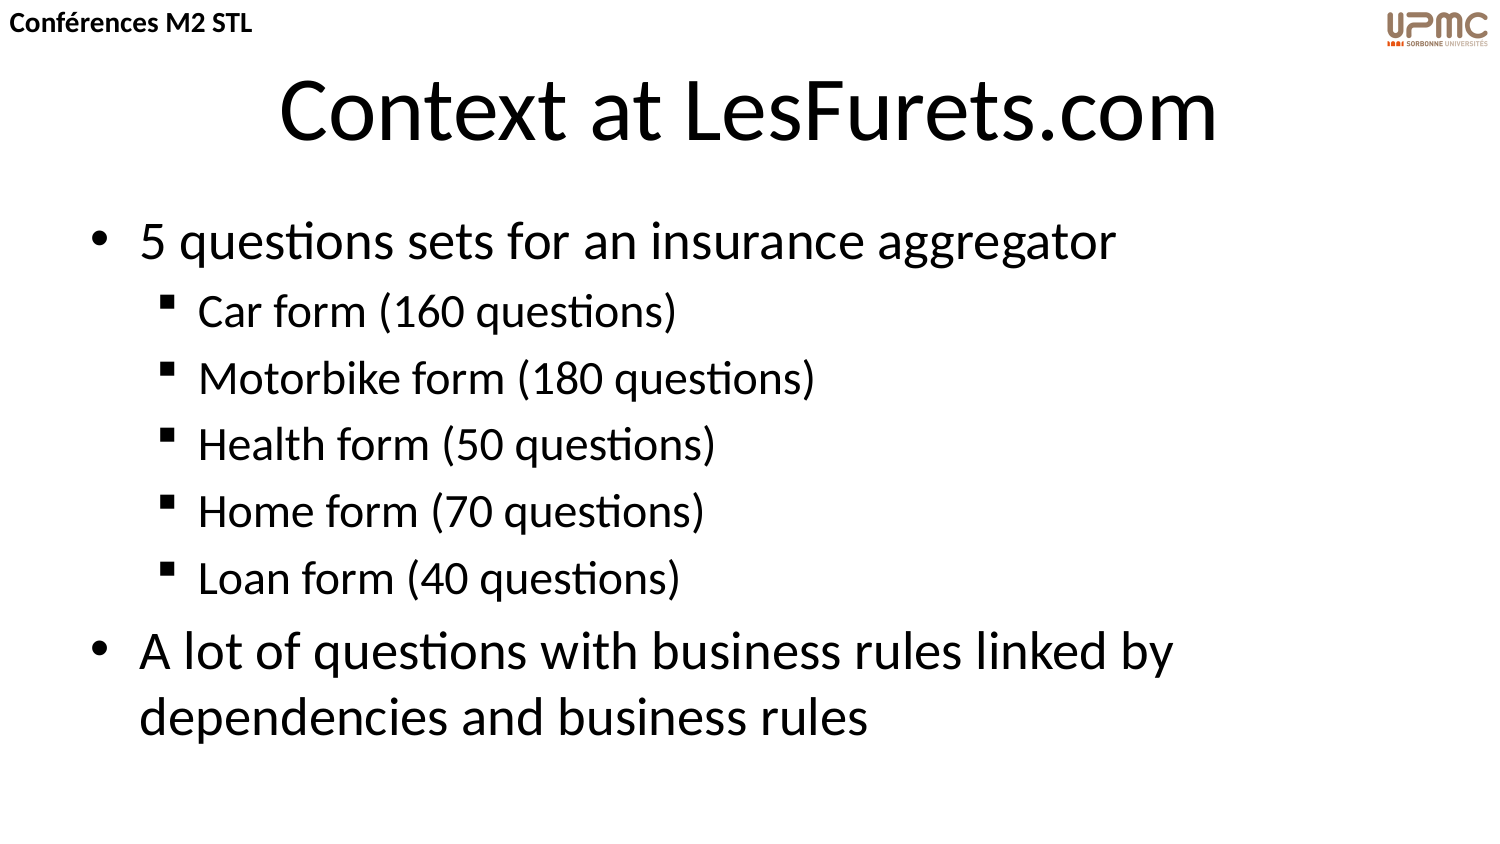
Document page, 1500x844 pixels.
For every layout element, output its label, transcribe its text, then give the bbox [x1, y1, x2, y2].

list 5 questions sets for an insurance aggregator Car form (160 questions) Motorbike form (180 questions) Health form (50 questions) Home form (70 questions) Loan form (40 questions) A lot of questions with business rules linked by dependencies and business rules [75, 196, 1425, 754]
picture [1387, 11, 1488, 47]
title Context at LesFurets.com [75, 33, 1425, 175]
